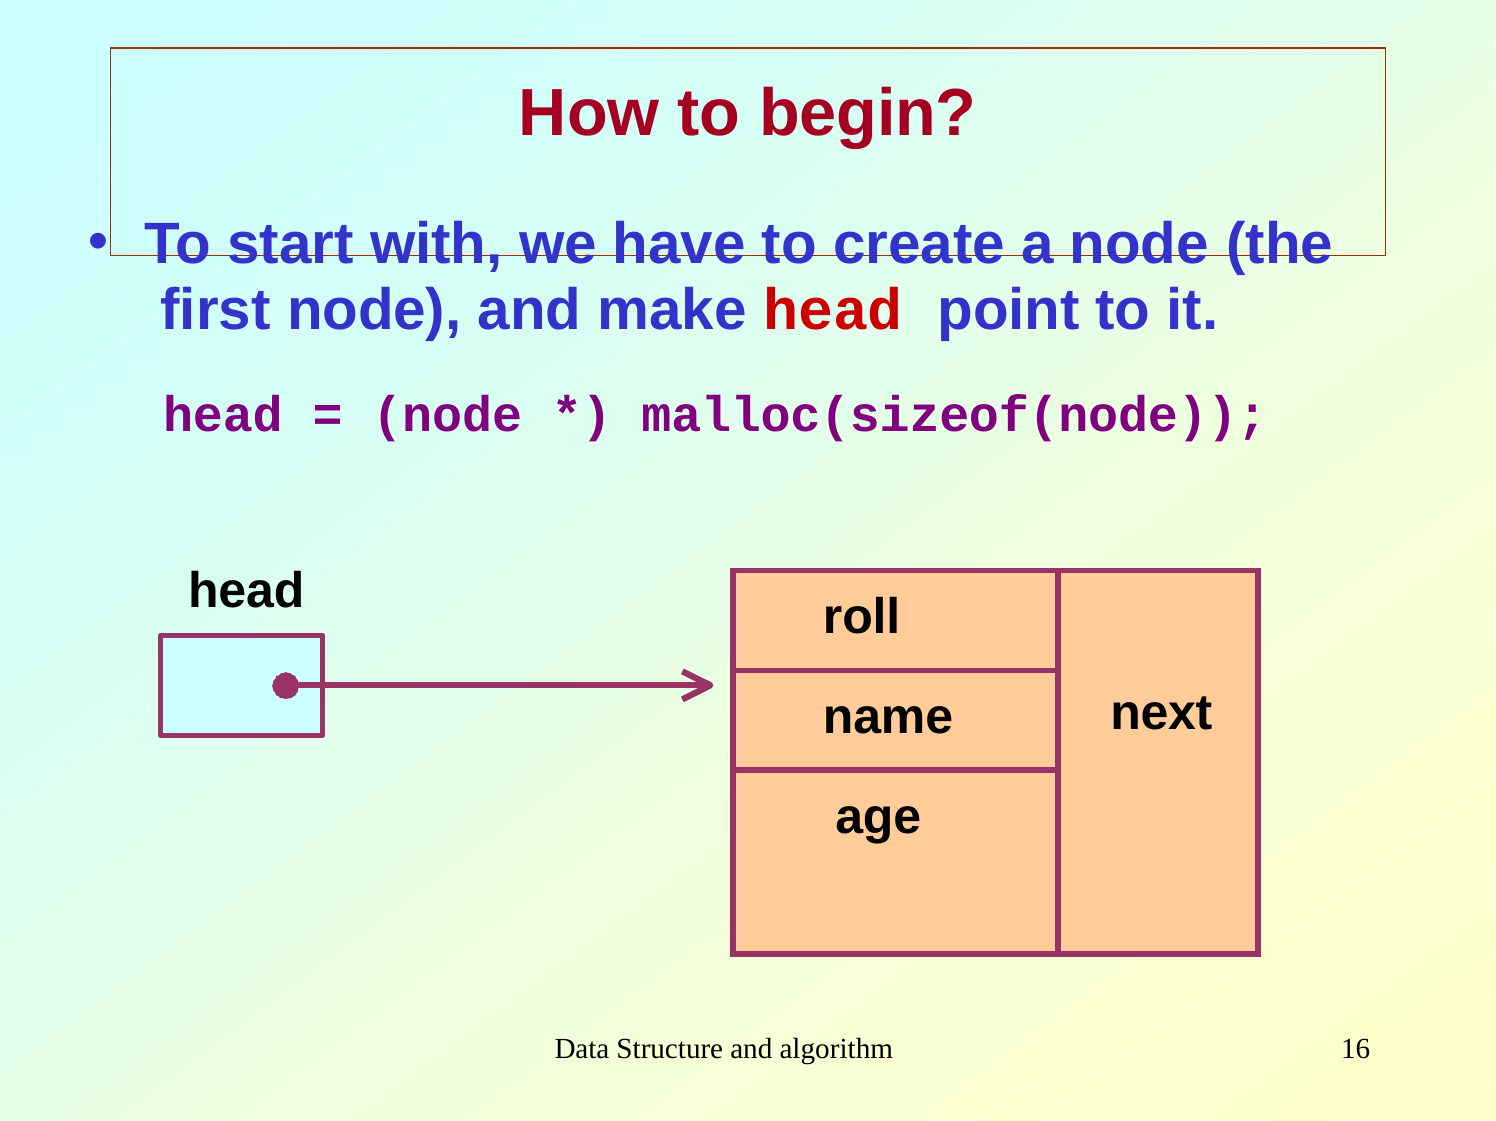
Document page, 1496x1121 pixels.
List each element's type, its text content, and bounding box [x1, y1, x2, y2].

text_box To start with, we have to create a node (the first node), and make head point to it. head = (node *) malloc(sizeof(node)); head [85, 201, 1341, 618]
table_header next [1061, 573, 1255, 951]
table_cell age [736, 773, 1055, 951]
slide_number Data Structure and algorithm [552, 1030, 943, 1121]
table_cell name [736, 673, 1055, 767]
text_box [157, 632, 714, 739]
title How to begin? [110, 47, 1386, 256]
table_header roll [736, 573, 1055, 668]
slide_number 16 [1334, 1030, 1377, 1121]
